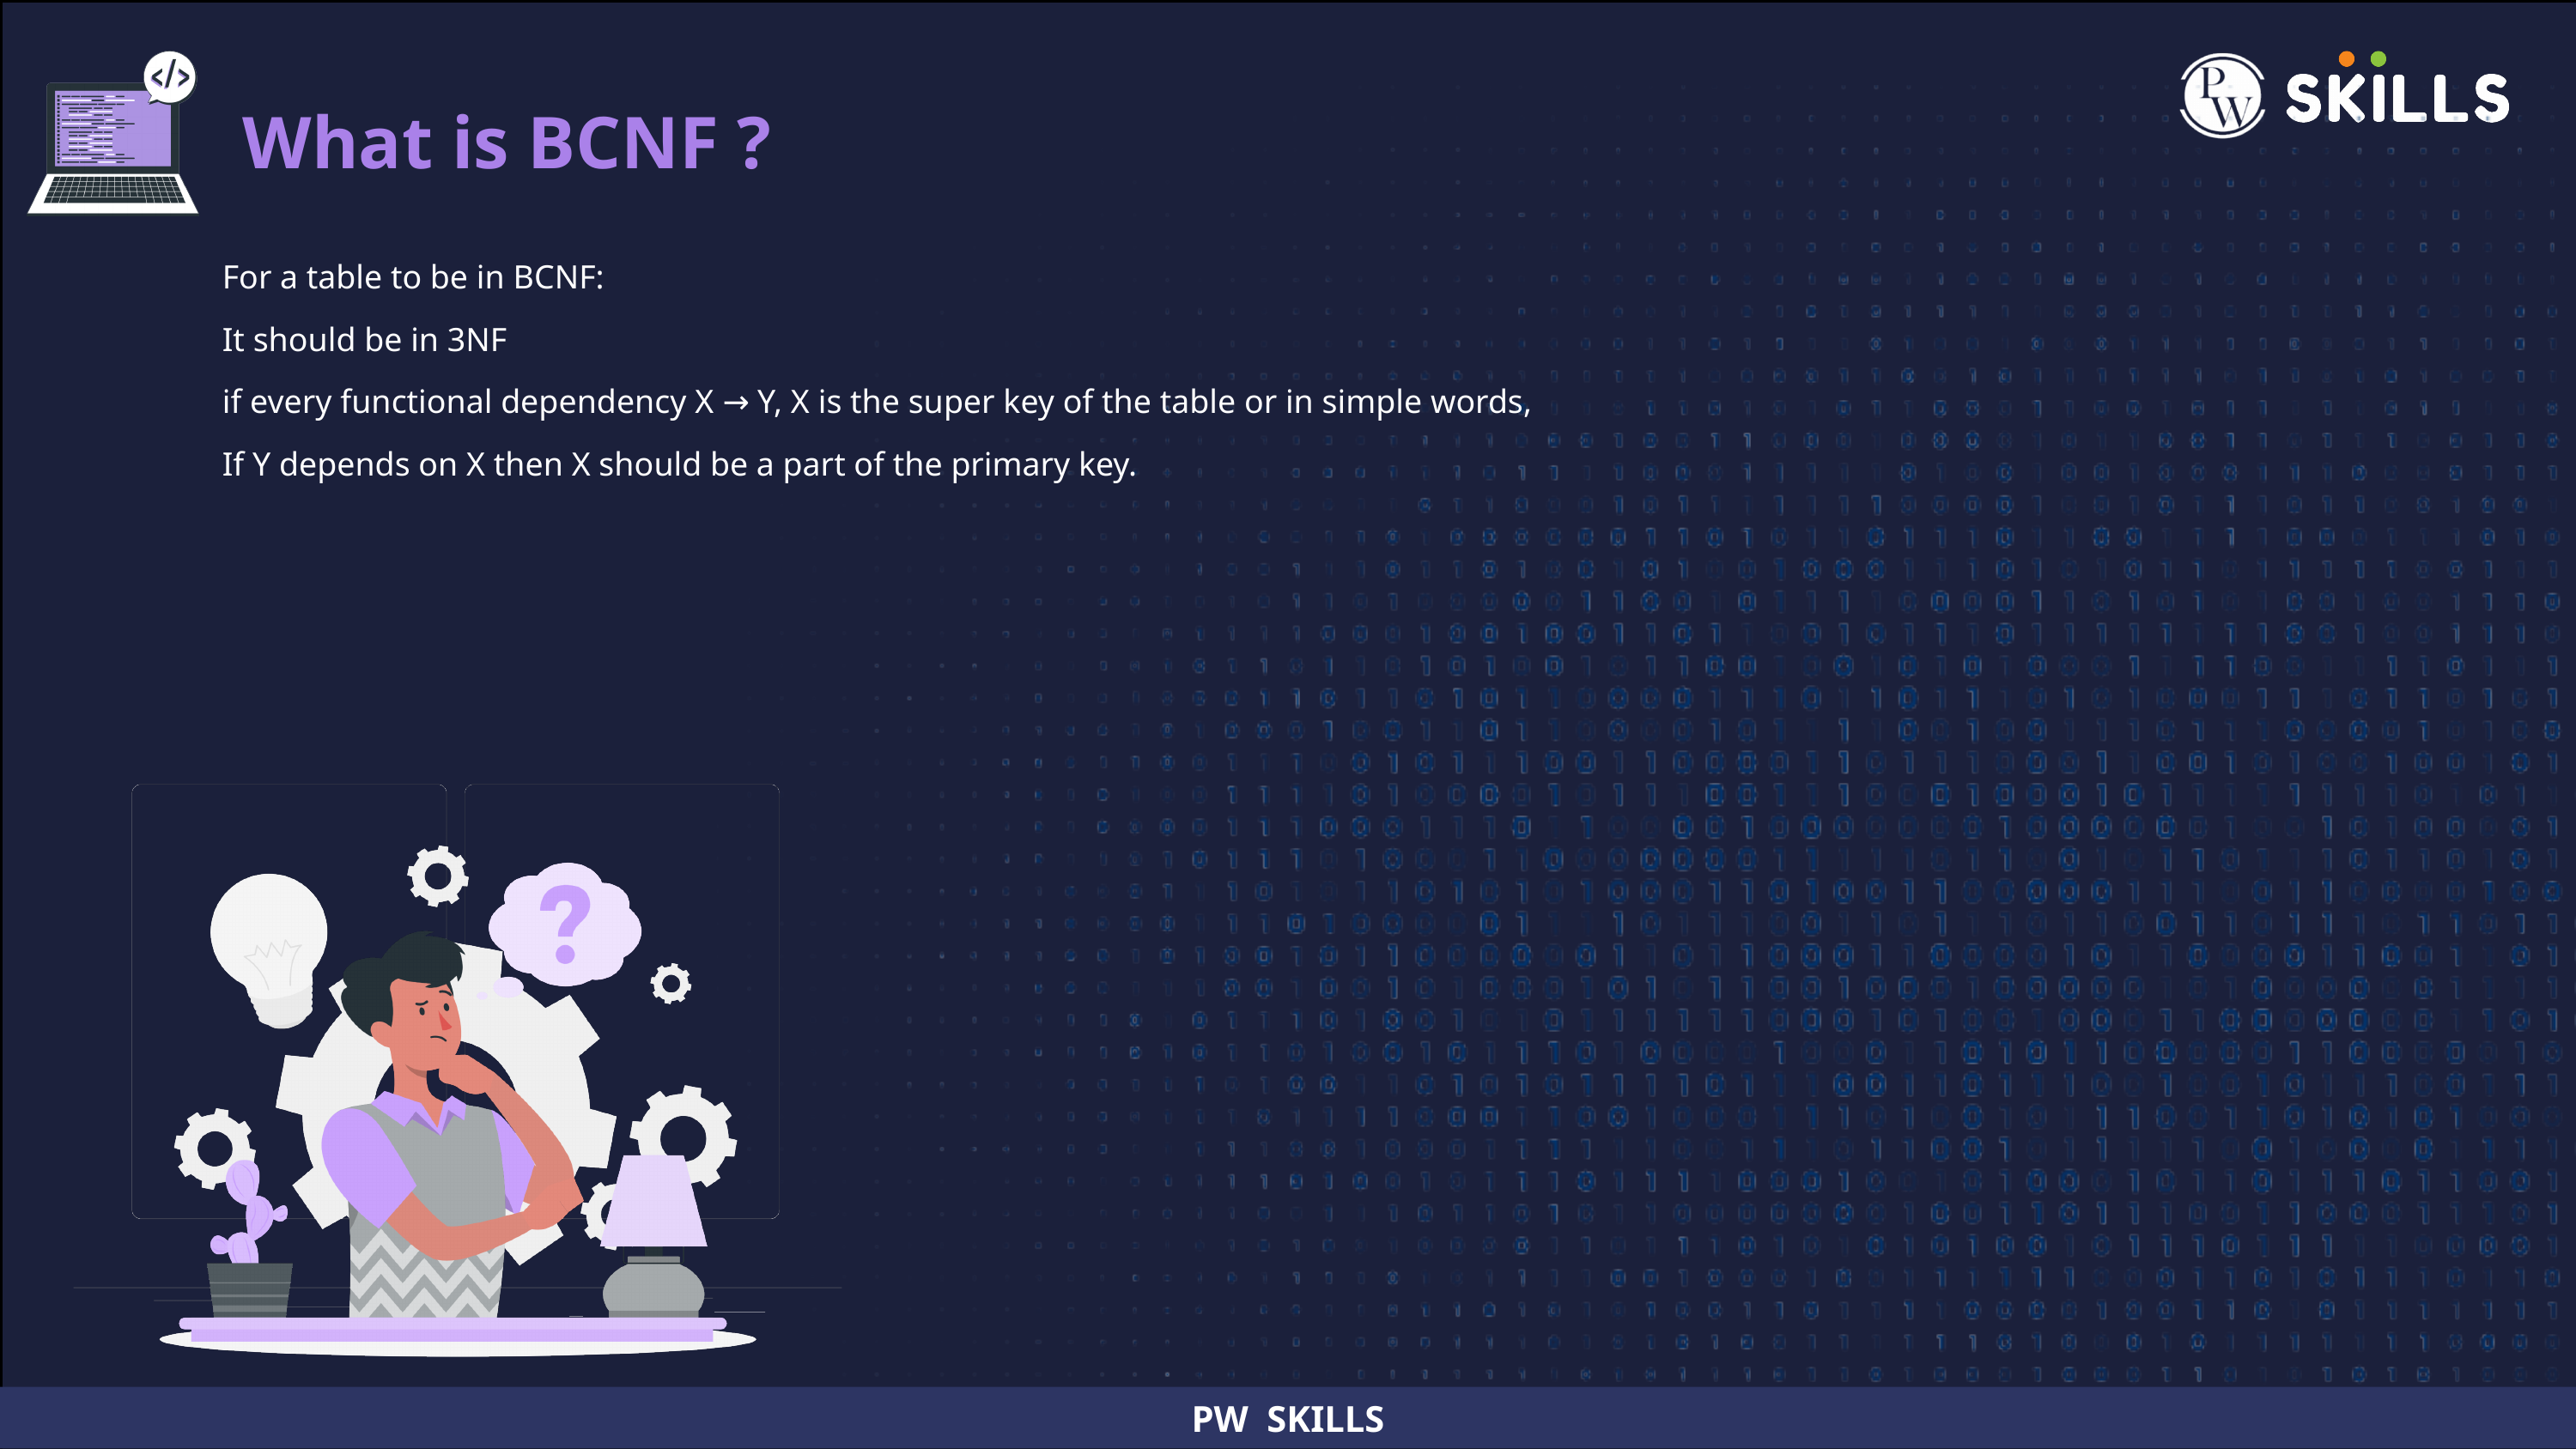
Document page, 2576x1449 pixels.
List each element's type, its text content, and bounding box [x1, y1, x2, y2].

picture [73, 0, 2576, 1396]
text_box For a table to be in BCNF: It should be in 3NF if every functional dependency X → Y, X is the super key of the table or in simple words, If Y depends on X then X should be a part of the primary key. [209, 238, 1734, 495]
text_box What is BCNF ? [242, 97, 2192, 184]
picture [27, 51, 199, 217]
